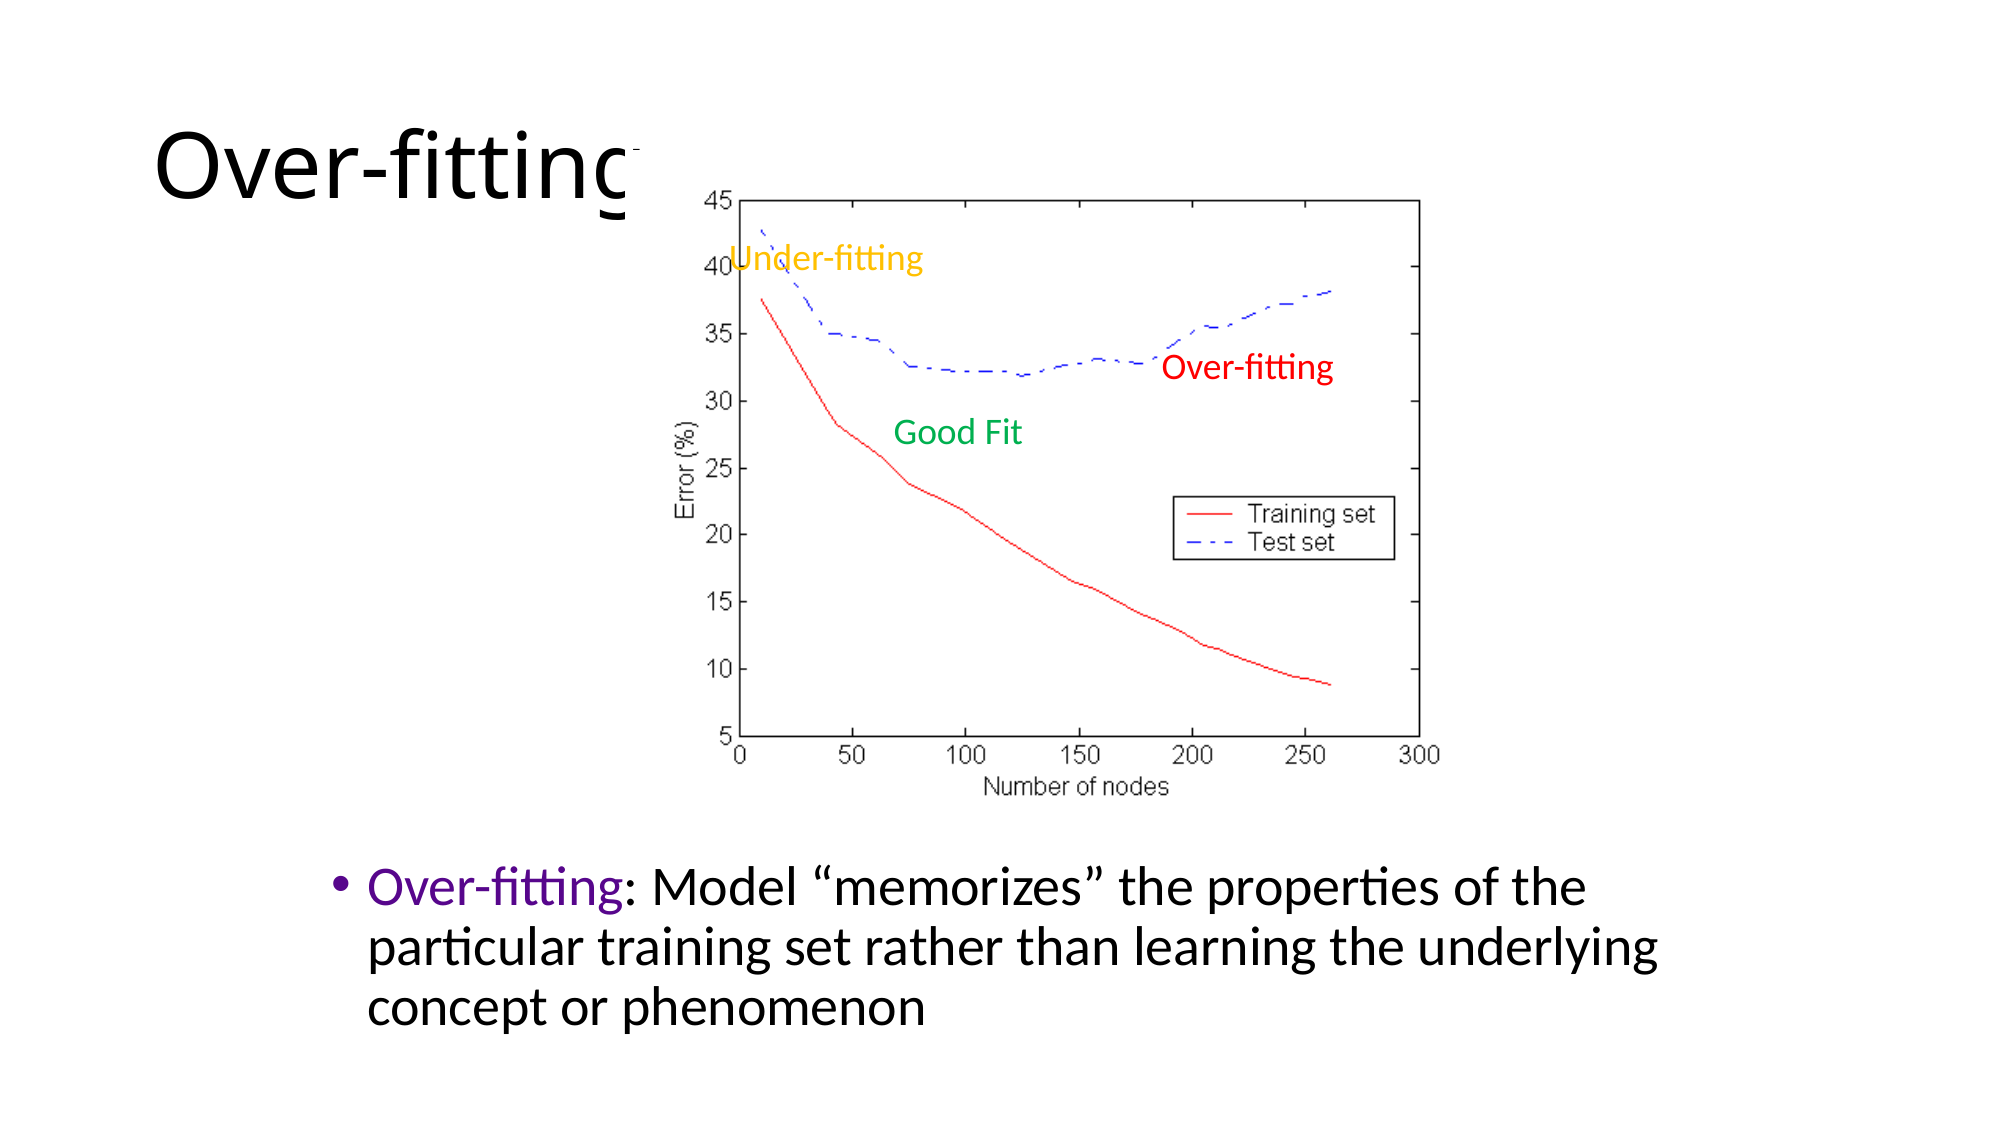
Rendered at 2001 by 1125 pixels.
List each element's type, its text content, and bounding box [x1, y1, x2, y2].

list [625, 150, 1502, 808]
list Over-fitting: Model “memorizes” the properties of the particular training set rather than learning the underlying concept or phenomenon [316, 849, 1702, 1047]
title Over-fitting [137, 59, 1863, 278]
